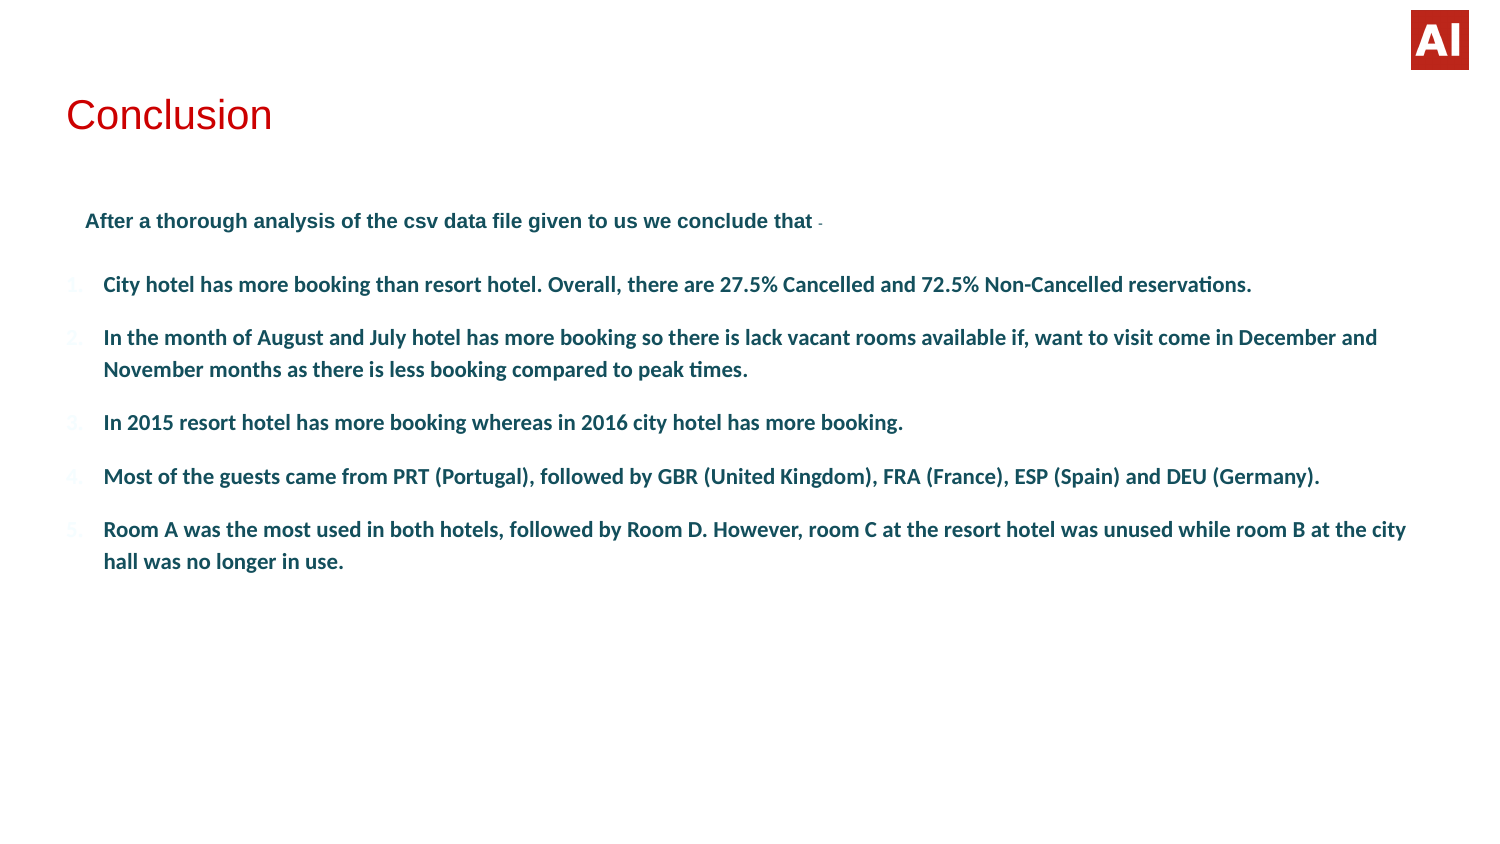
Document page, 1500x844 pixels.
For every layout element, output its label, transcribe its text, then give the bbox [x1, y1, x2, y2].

list After a thorough analysis of the csv data file given to us we conclude that - City hotel has more booking than resort hotel. Overall, there are 27.5% Cancelled and 72.5% Non-Cancelled reservations. In the month of August and July hotel has more booking so there is lack vacant rooms available if, want to visit come in December and November months as there is less booking compared to peak times. In 2015 resort hotel has more booking whereas in 2016 city hotel has more booking. Most of the guests came from PRT (Portugal), followed by GBR (United Kingdom), FRA (France), ESP (Spain) and DEU (Germany). Room A was the most used in both hotels, followed by Room D. However, room C at the resort hotel was unused while room B at the city hall was no longer in use. [51, 189, 1449, 750]
picture [1411, 10, 1469, 70]
title Conclusion [51, 72, 1449, 167]
